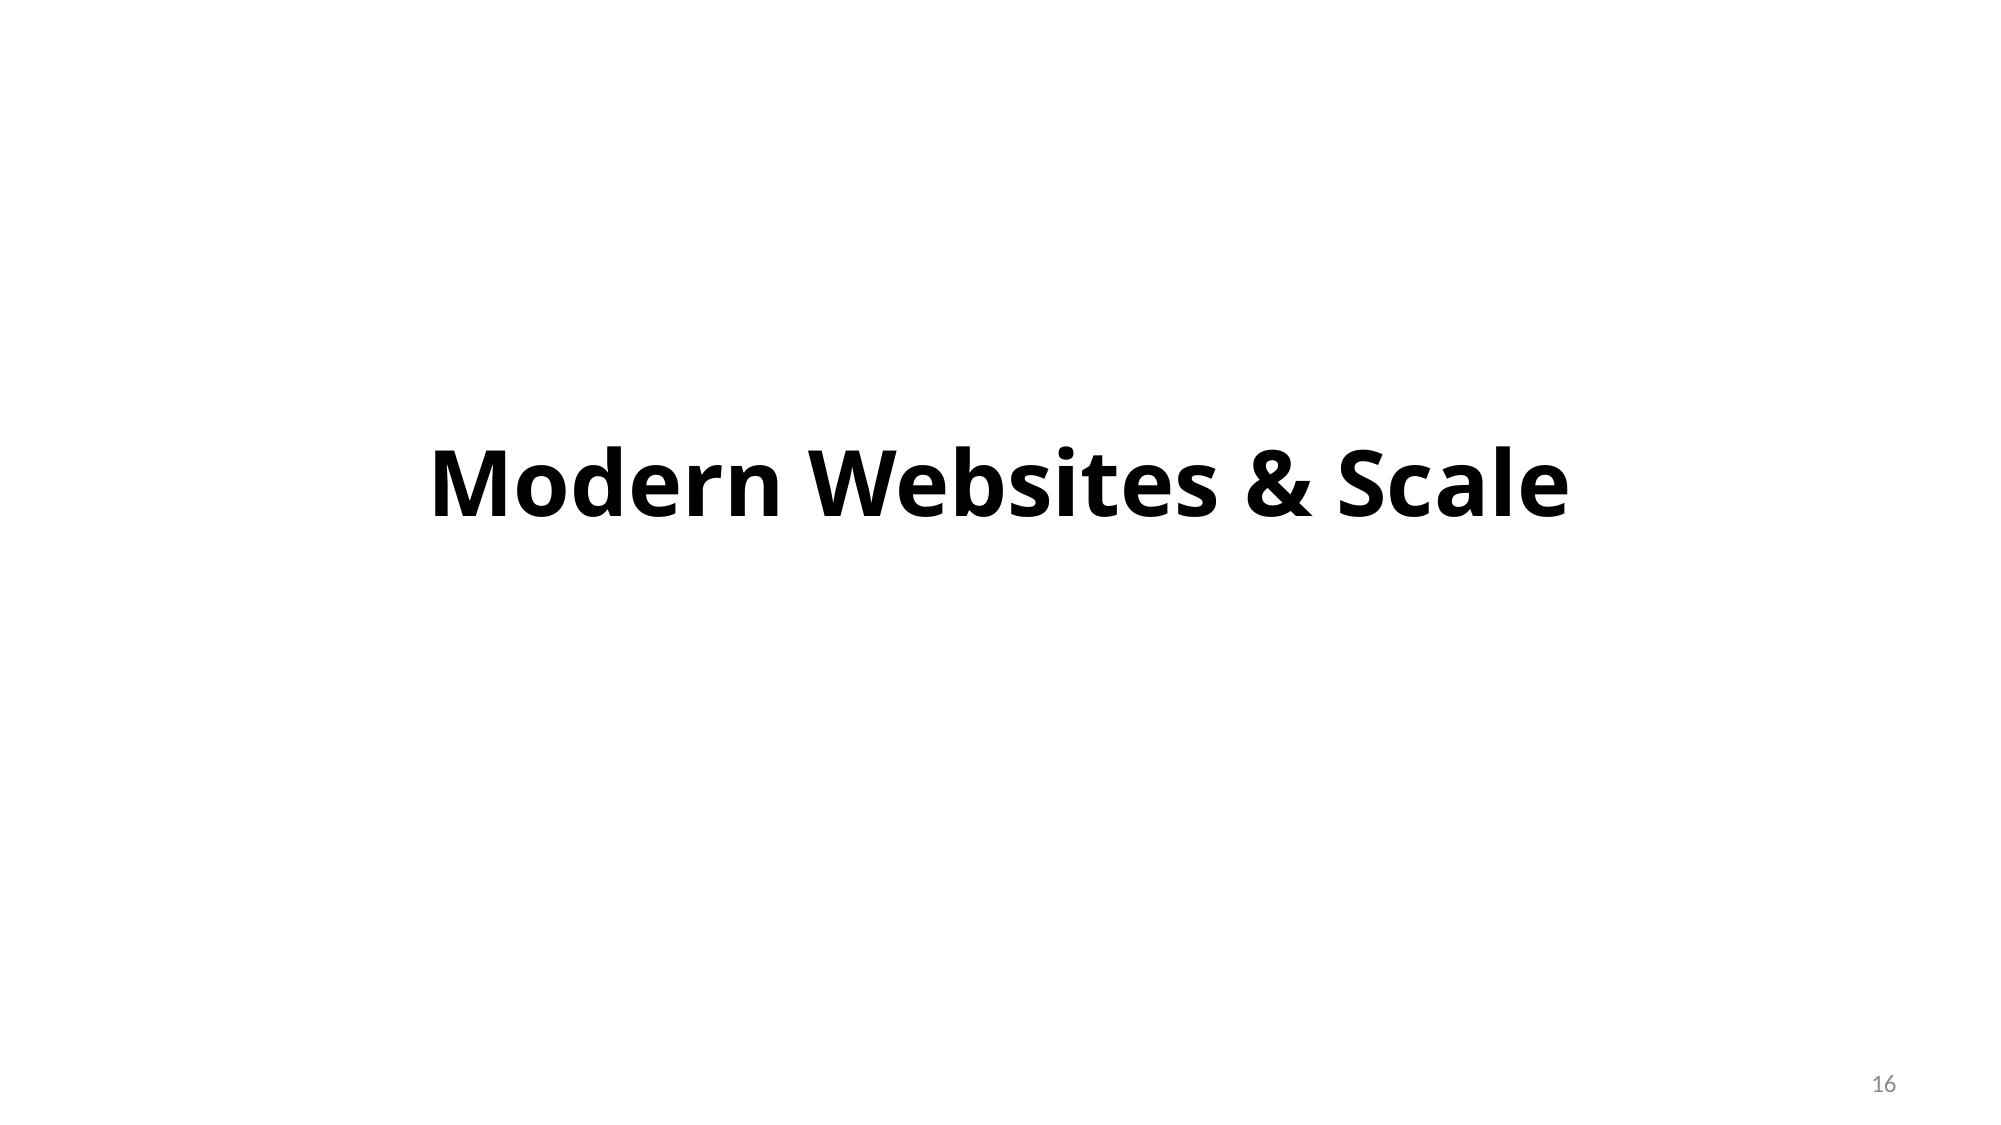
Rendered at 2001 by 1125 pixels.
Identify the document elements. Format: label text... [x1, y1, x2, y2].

title Modern Websites & Scale [42, 410, 1957, 563]
